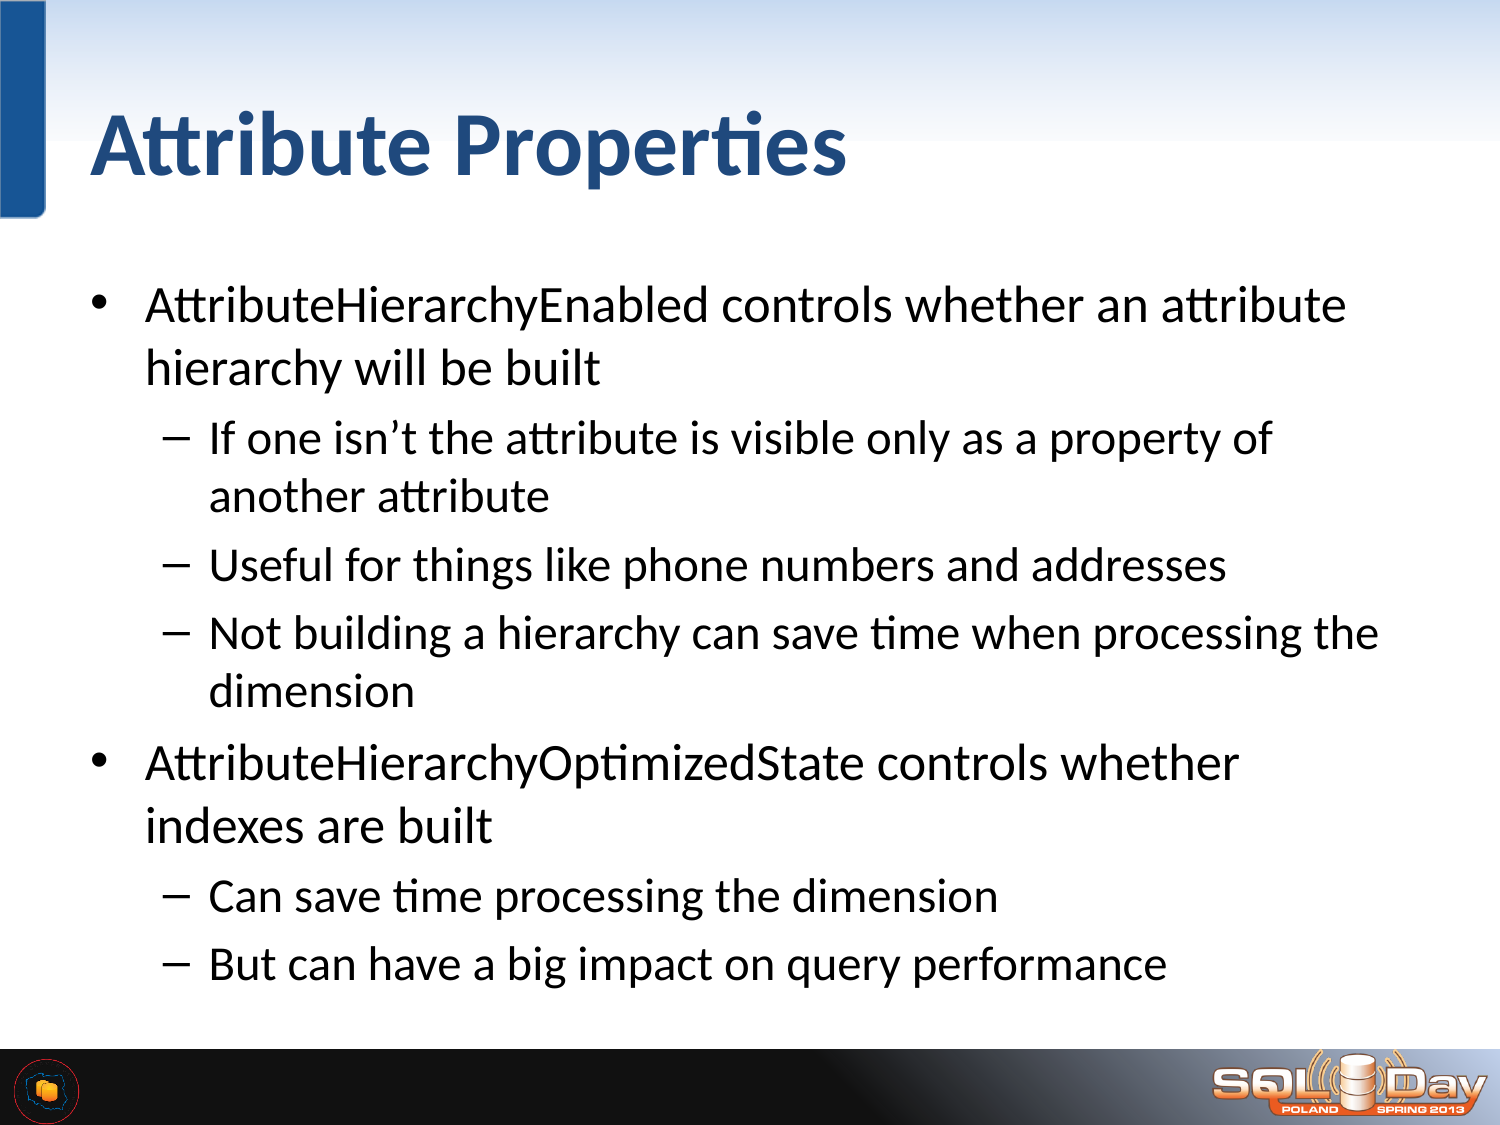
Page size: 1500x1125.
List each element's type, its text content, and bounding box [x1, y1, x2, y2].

picture [12, 1057, 80, 1125]
picture [1212, 1049, 1488, 1116]
title Attribute Properties [75, 45, 1425, 233]
picture [0, 0, 46, 219]
list AttributeHierarchyEnabled controls whether an attribute hierarchy will be built If one isn’t the attribute is visible only as a property of another attribute Useful for things like phone numbers and addresses Not building a hierarchy can save time when processing the dimension AttributeHierarchyOptimizedState controls whether indexes are built Can save time processing the dimension But can have a big impact on query performance [75, 262, 1425, 1005]
